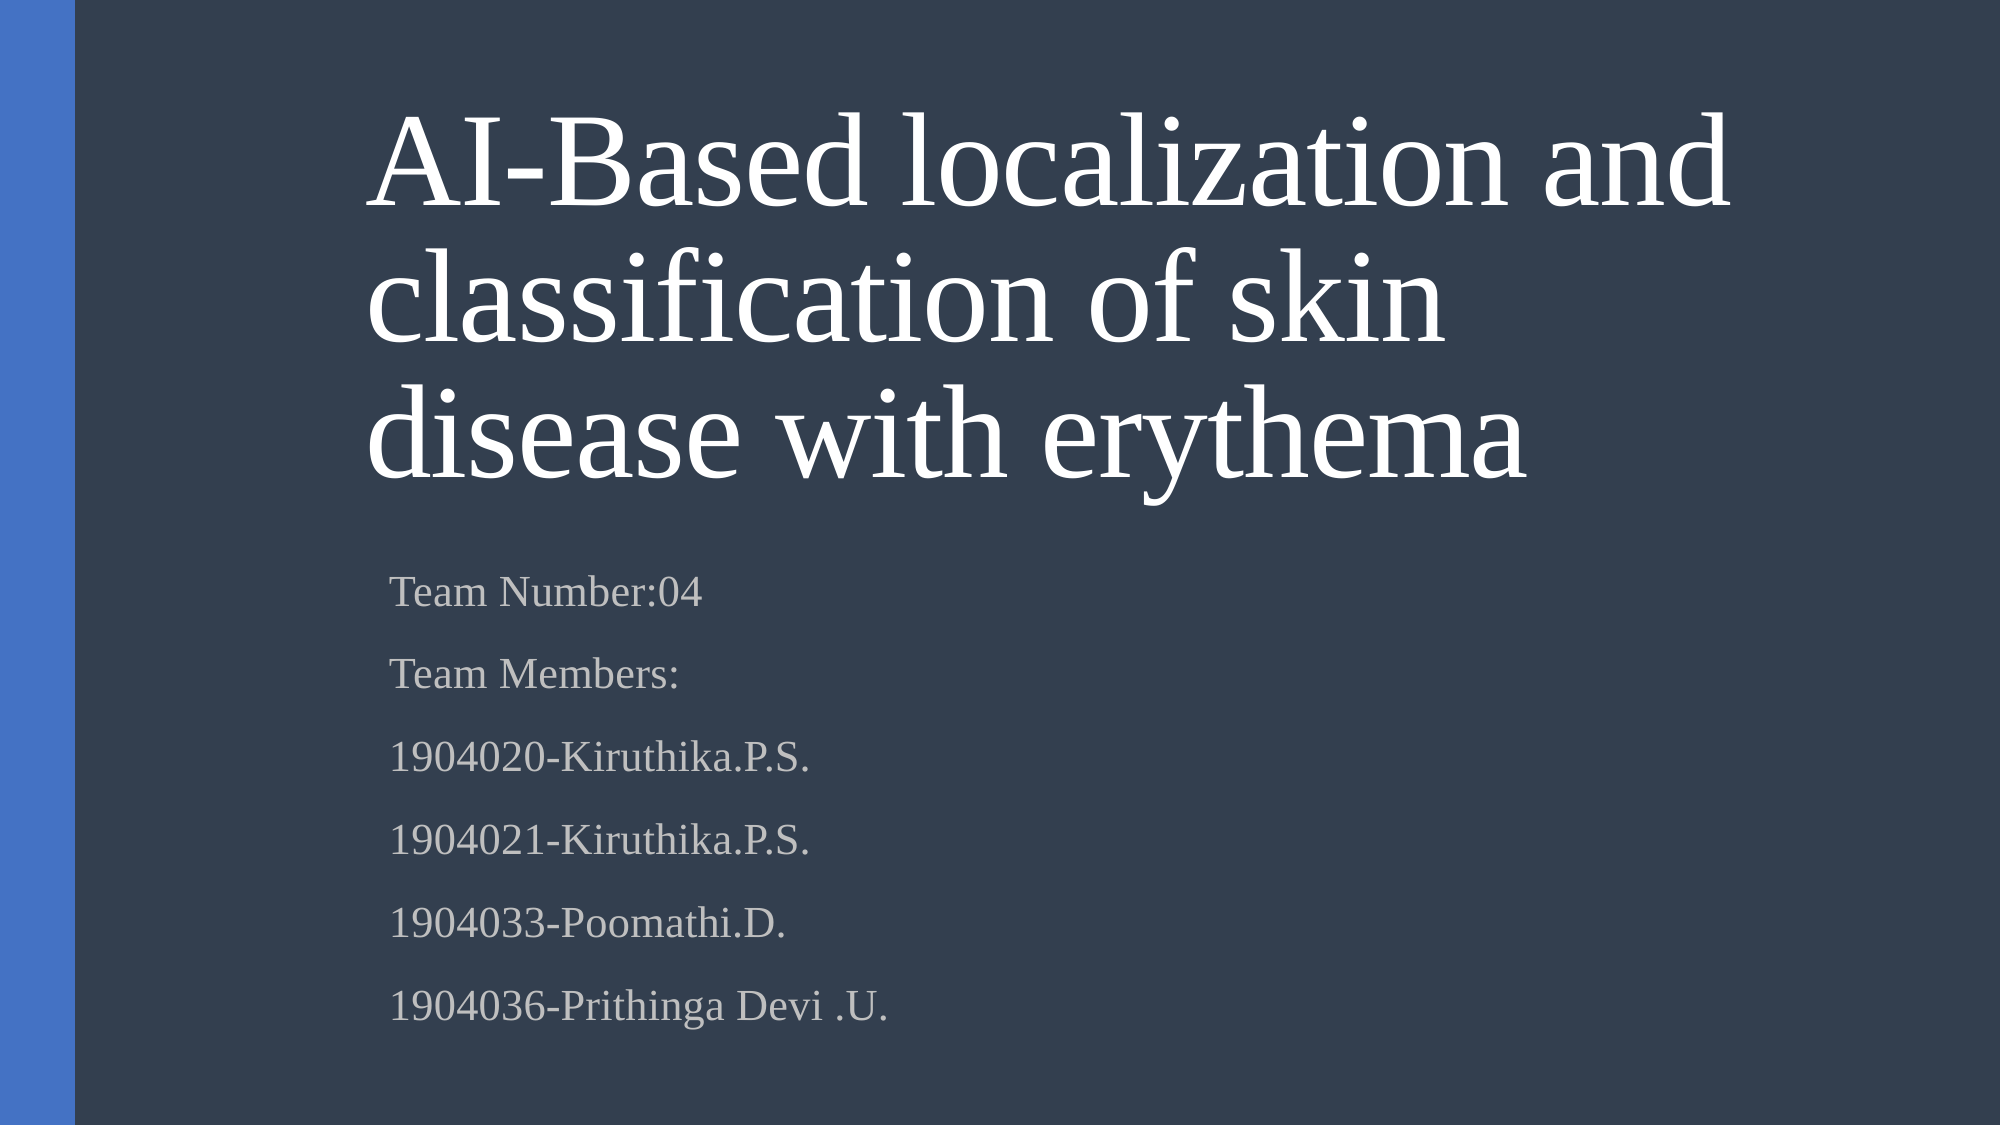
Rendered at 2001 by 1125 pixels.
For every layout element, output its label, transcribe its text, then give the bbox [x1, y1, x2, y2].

subtitle Team Number:04 Team Members: 1904020-Kiruthika.P.S. 1904021-Kiruthika.P.S. 1904033-Poomathi.D. 1904036-Prithinga Devi .U. [373, 558, 1874, 1042]
title AI-Based localization and classification of skin disease with erythema [349, 83, 1757, 513]
